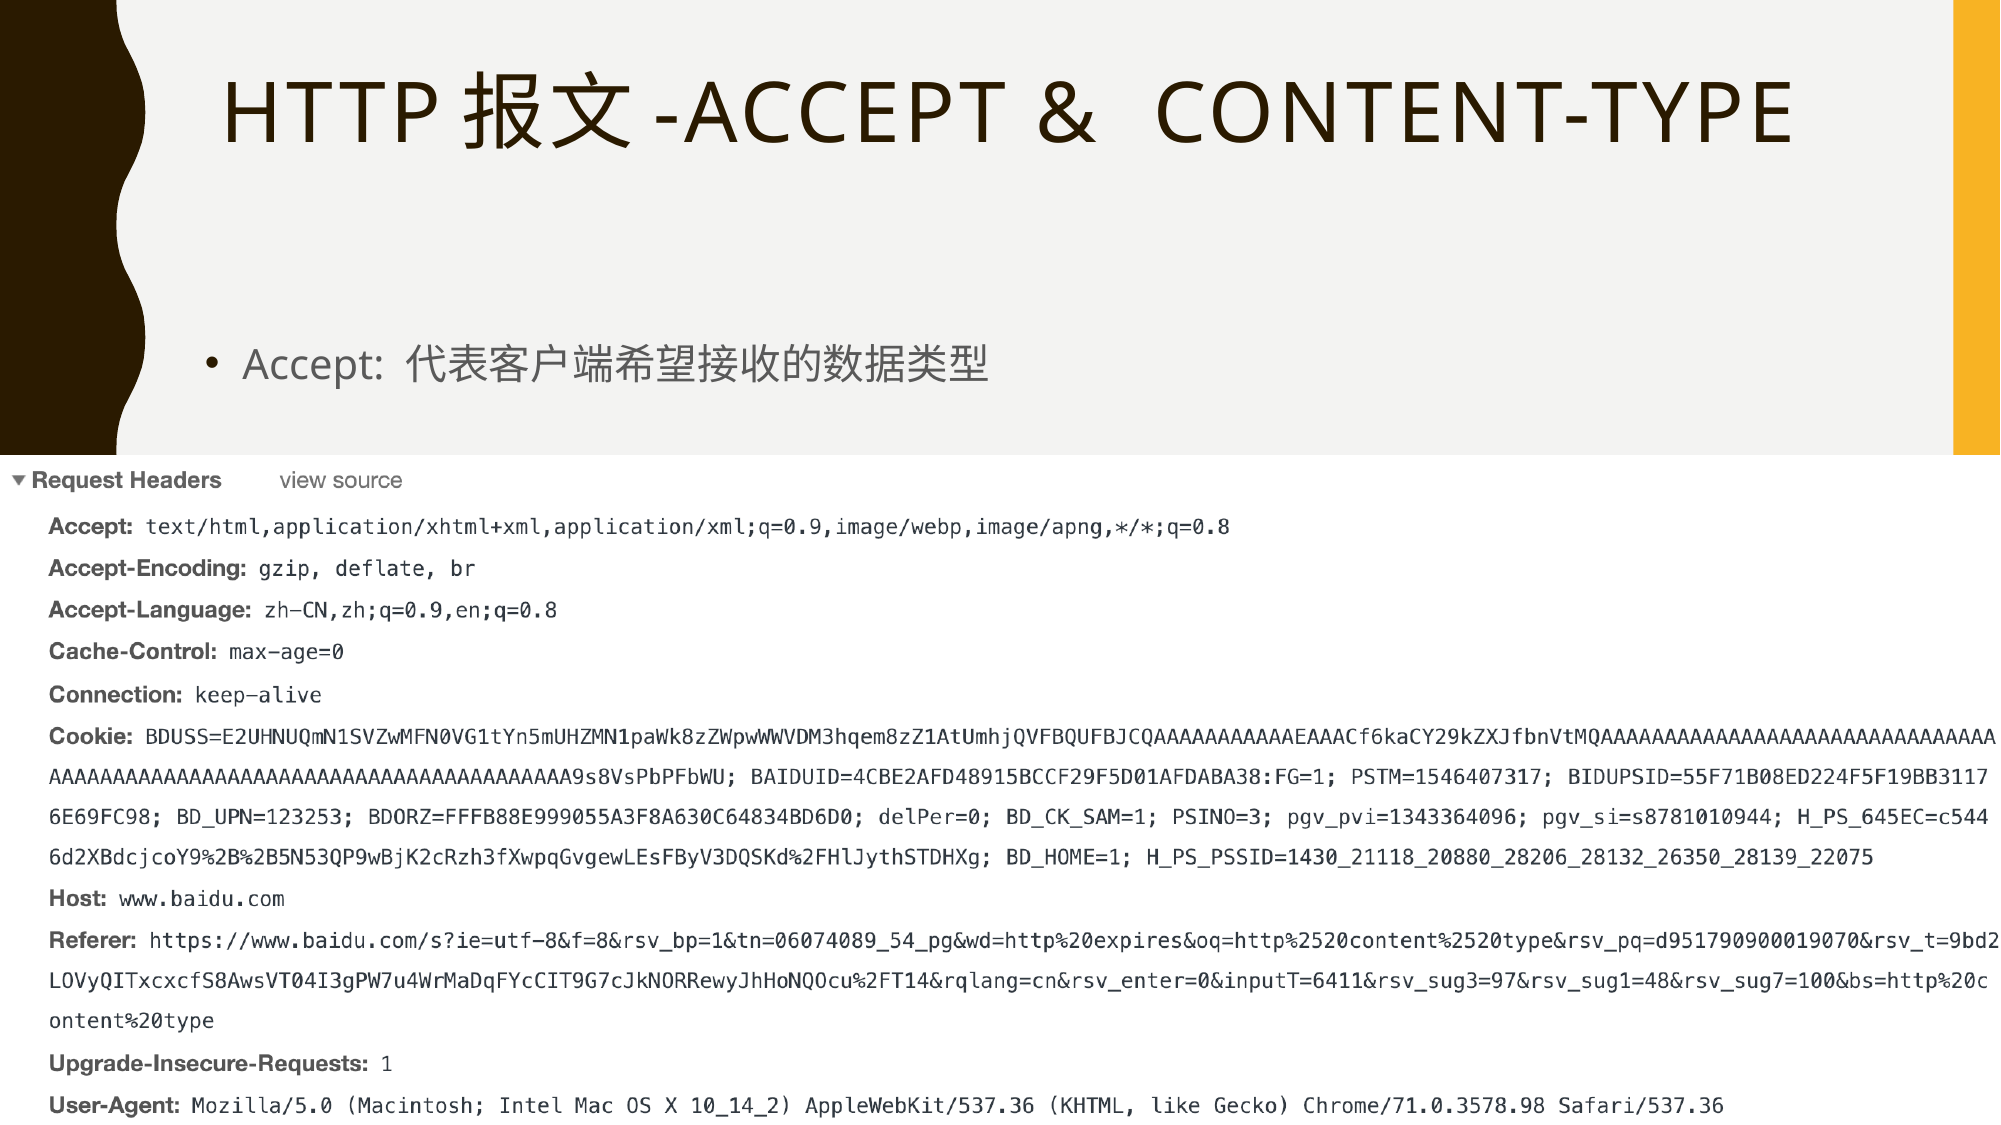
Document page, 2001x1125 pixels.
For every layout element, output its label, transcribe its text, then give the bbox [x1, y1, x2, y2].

picture [0, 455, 2000, 1125]
list Accept: 代表客户端希望接收的数据类型 [189, 325, 1860, 455]
title HTTP报文-Accept & Content-Type [205, 62, 1875, 185]
